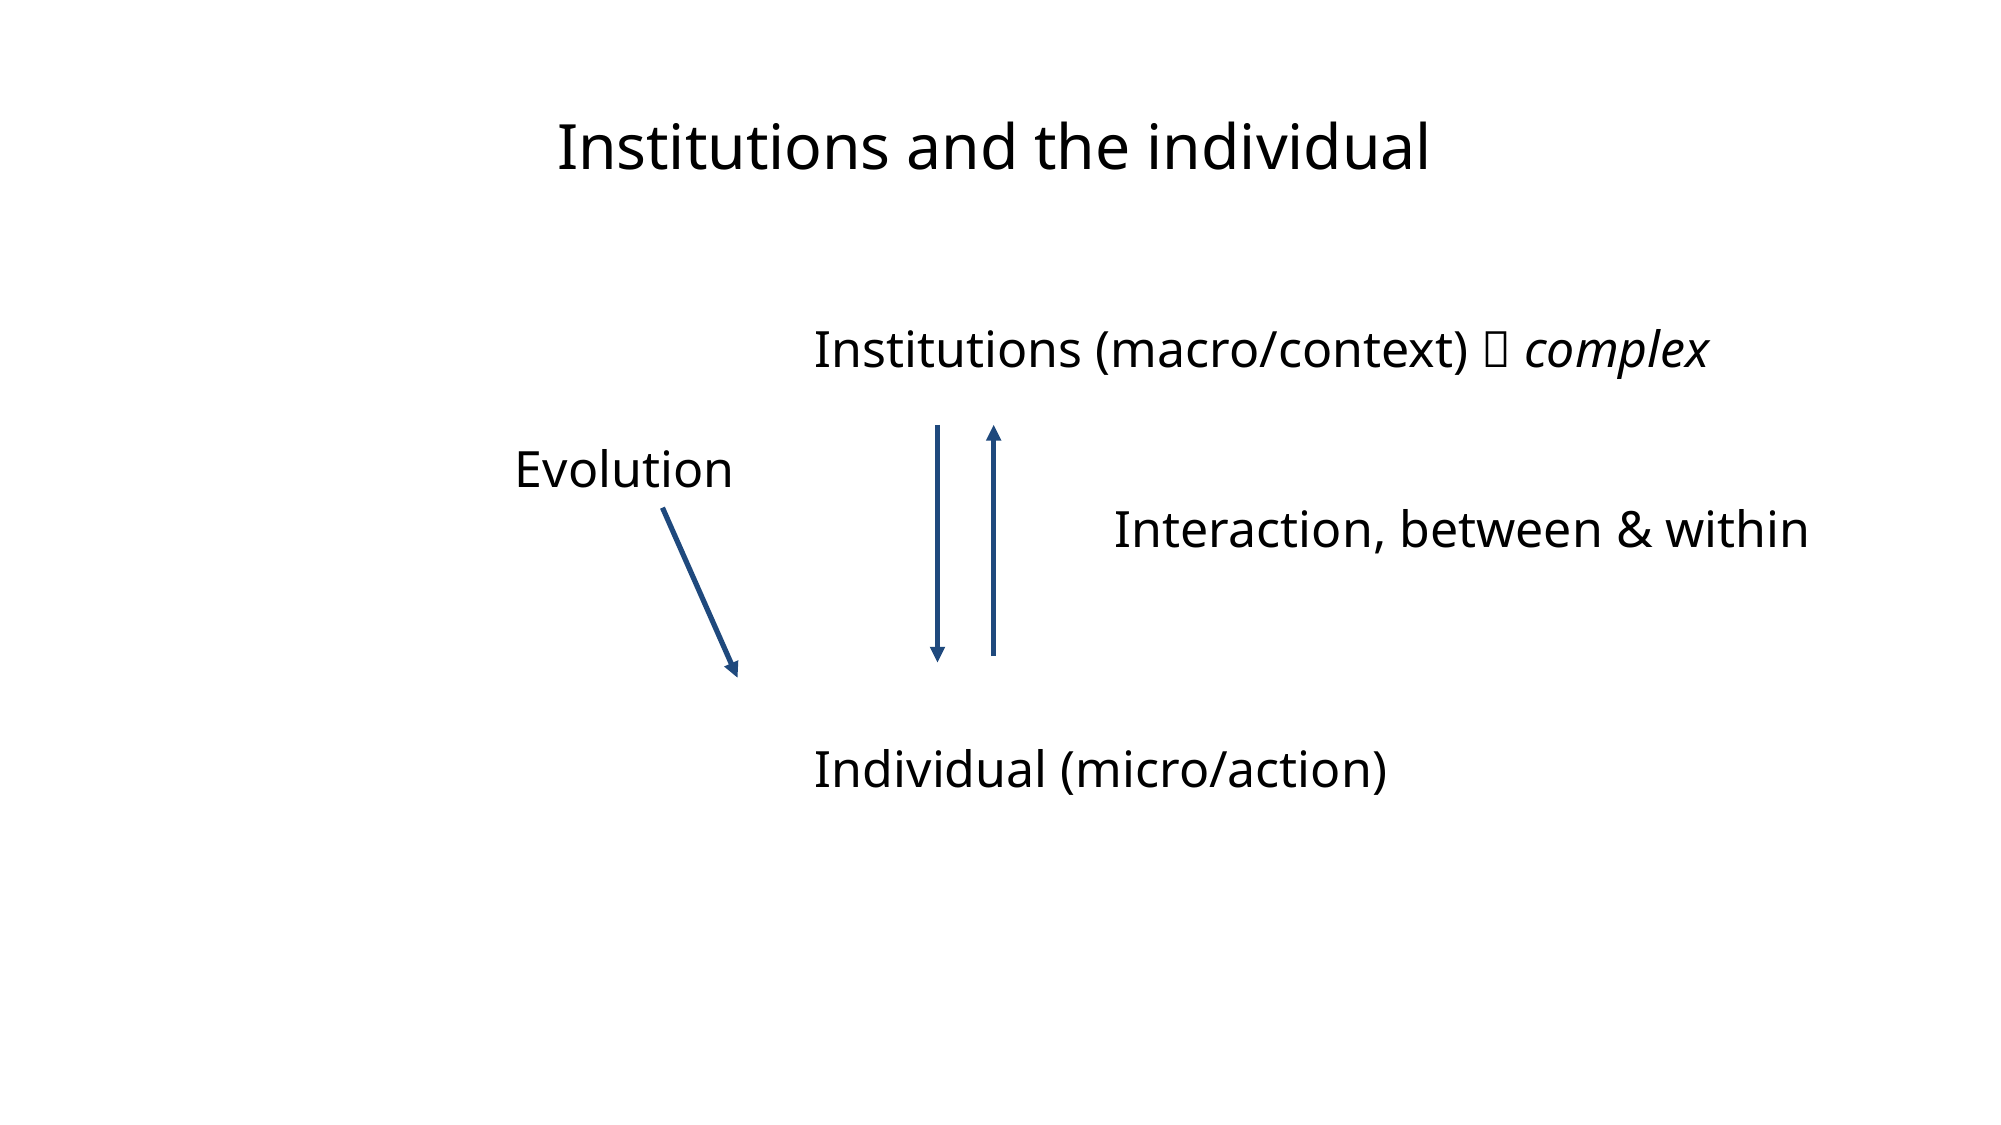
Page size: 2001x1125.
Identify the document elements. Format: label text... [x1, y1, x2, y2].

text_box Institutions (macro/context)  complex Evolution Interaction, between & within Individual (micro/action) [274, 249, 1838, 1125]
title Institutions and the individual [337, 104, 1650, 249]
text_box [662, 507, 738, 678]
